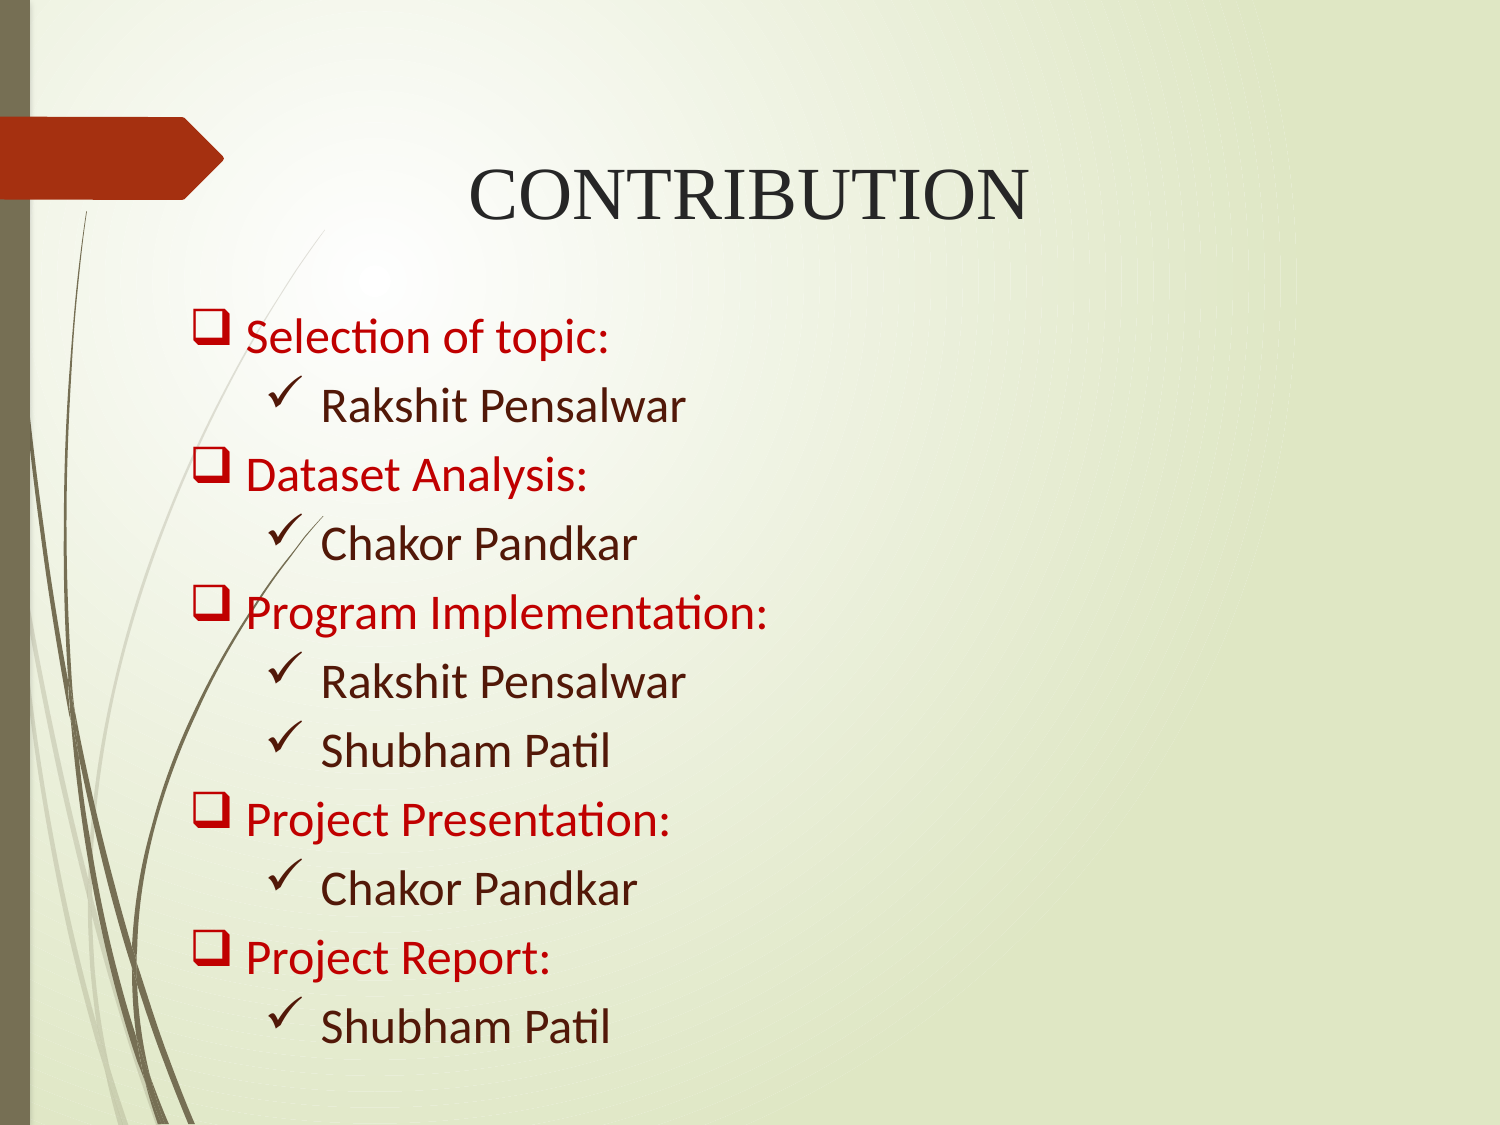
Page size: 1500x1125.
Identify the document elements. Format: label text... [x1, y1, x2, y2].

text_box Selection of topic: Rakshit Pensalwar Dataset Analysis: Chakor Pandkar Program Implementation: Rakshit Pensalwar Shubham Patil Project Presentation: Chakor Pandkar Project Report: Shubham Patil [174, 287, 1327, 1061]
text_box CONTRIBUTION [173, 137, 1327, 263]
